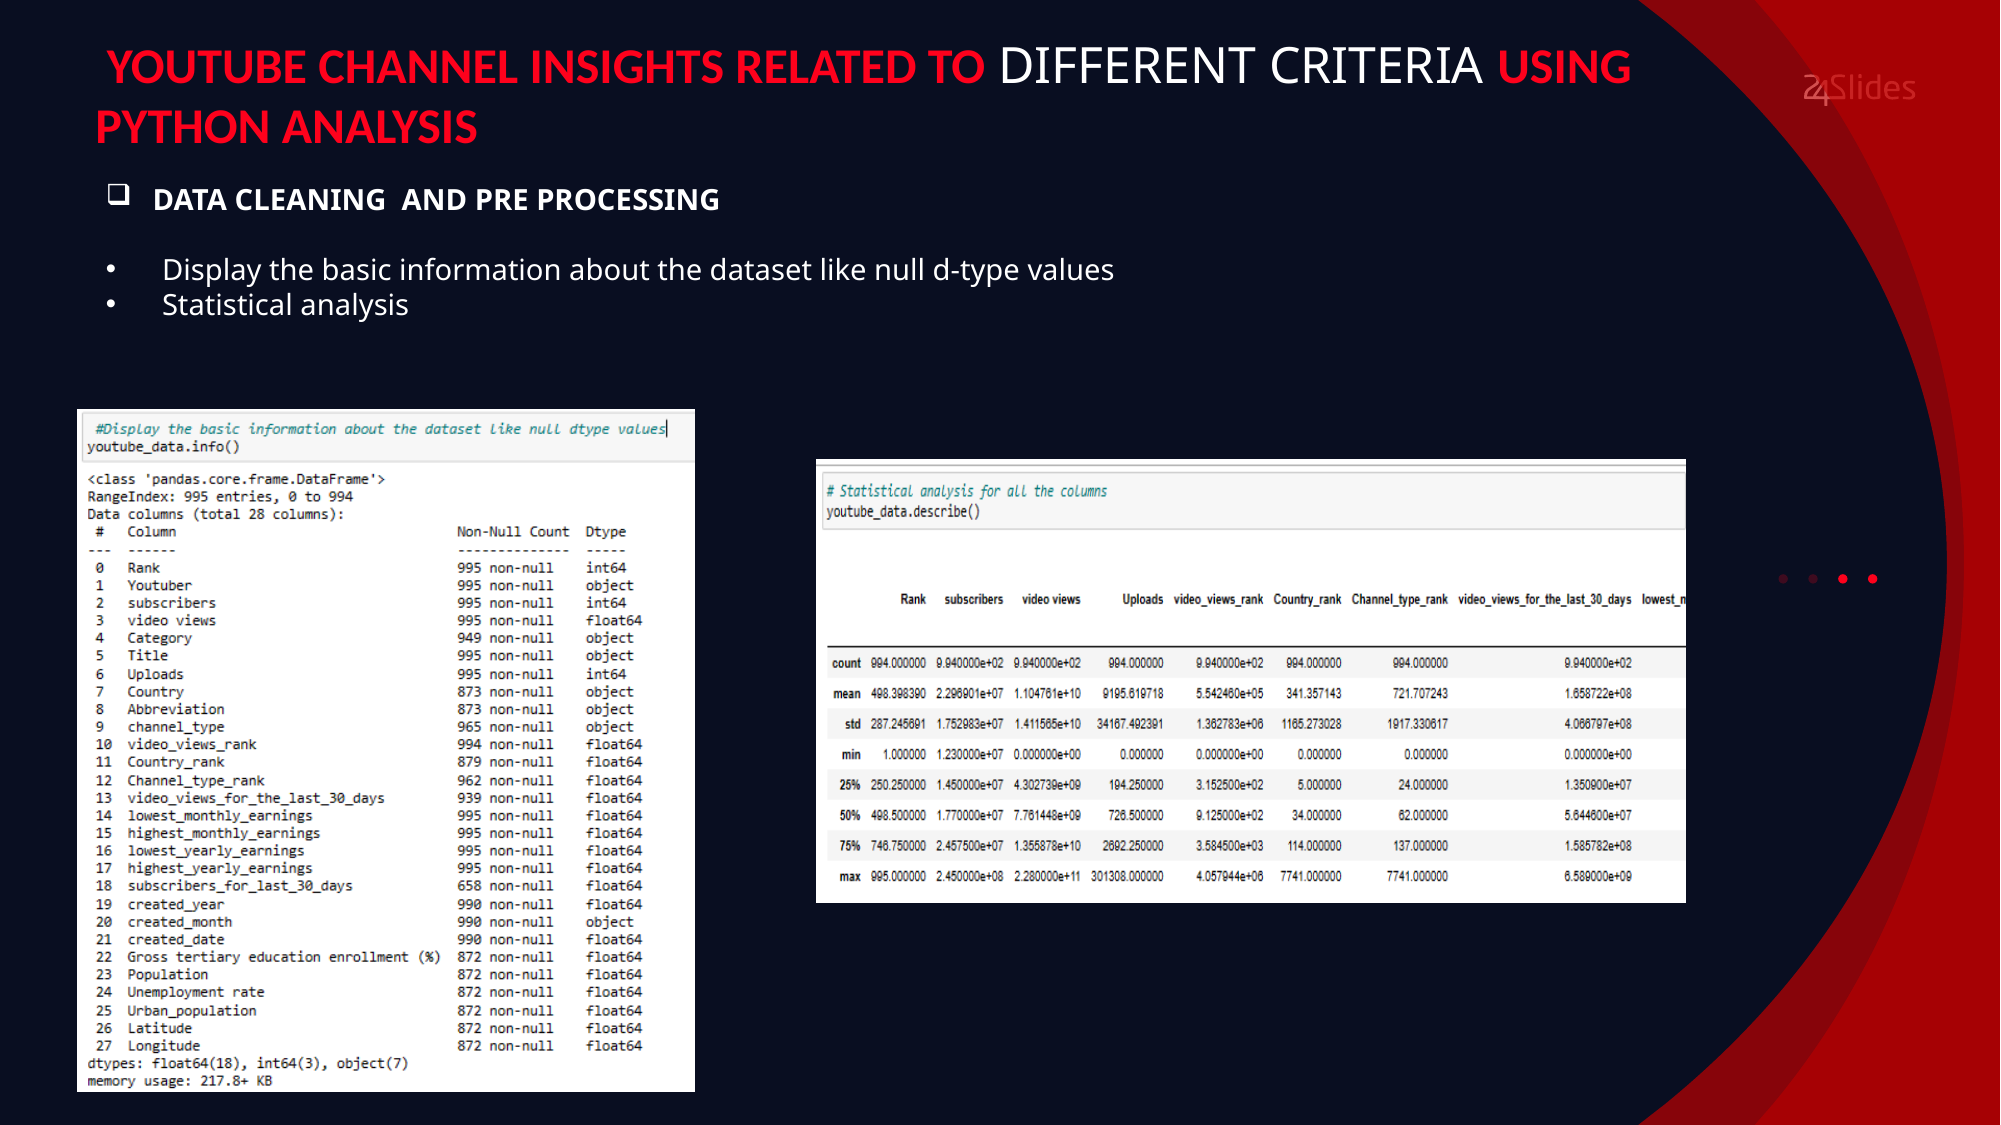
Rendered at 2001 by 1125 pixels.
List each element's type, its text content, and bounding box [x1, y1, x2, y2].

picture [77, 409, 695, 1092]
picture [816, 459, 1686, 904]
text_box YOUTUBE CHANNEL INSIGHTS RELATED TO DIFFERENT CRITERIA USING PYTHON ANALYSIS [95, 33, 1639, 154]
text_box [1256, 381, 2000, 744]
text_box DATA CLEANING AND PRE PROCESSING Display the basic information about the dataset like null d-type values Statistical analysis [105, 181, 1328, 372]
